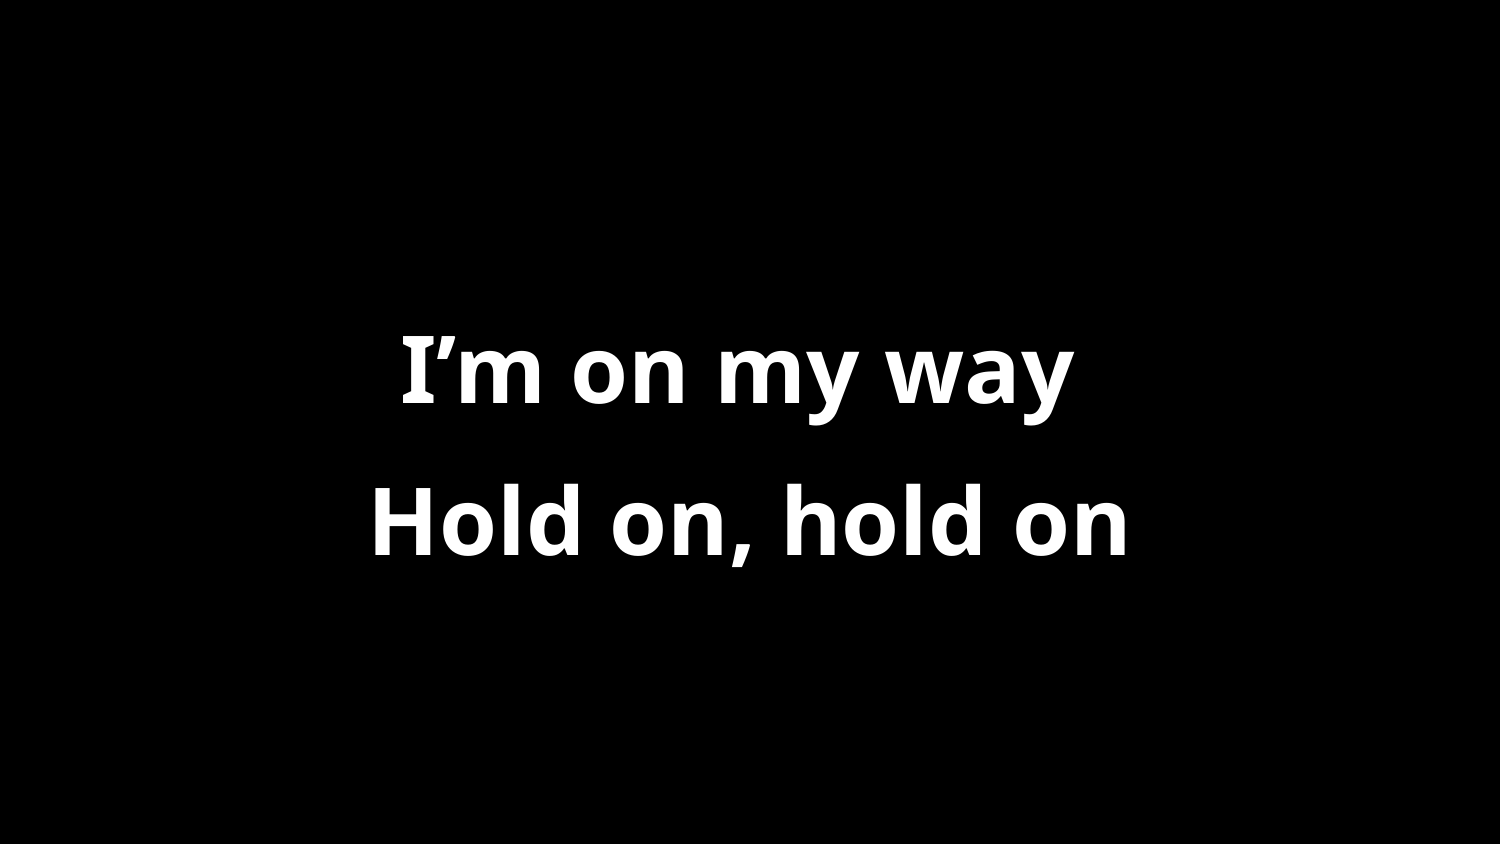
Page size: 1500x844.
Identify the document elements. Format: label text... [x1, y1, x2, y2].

text_box I’m on my way Hold on, hold on [74, 262, 1425, 581]
